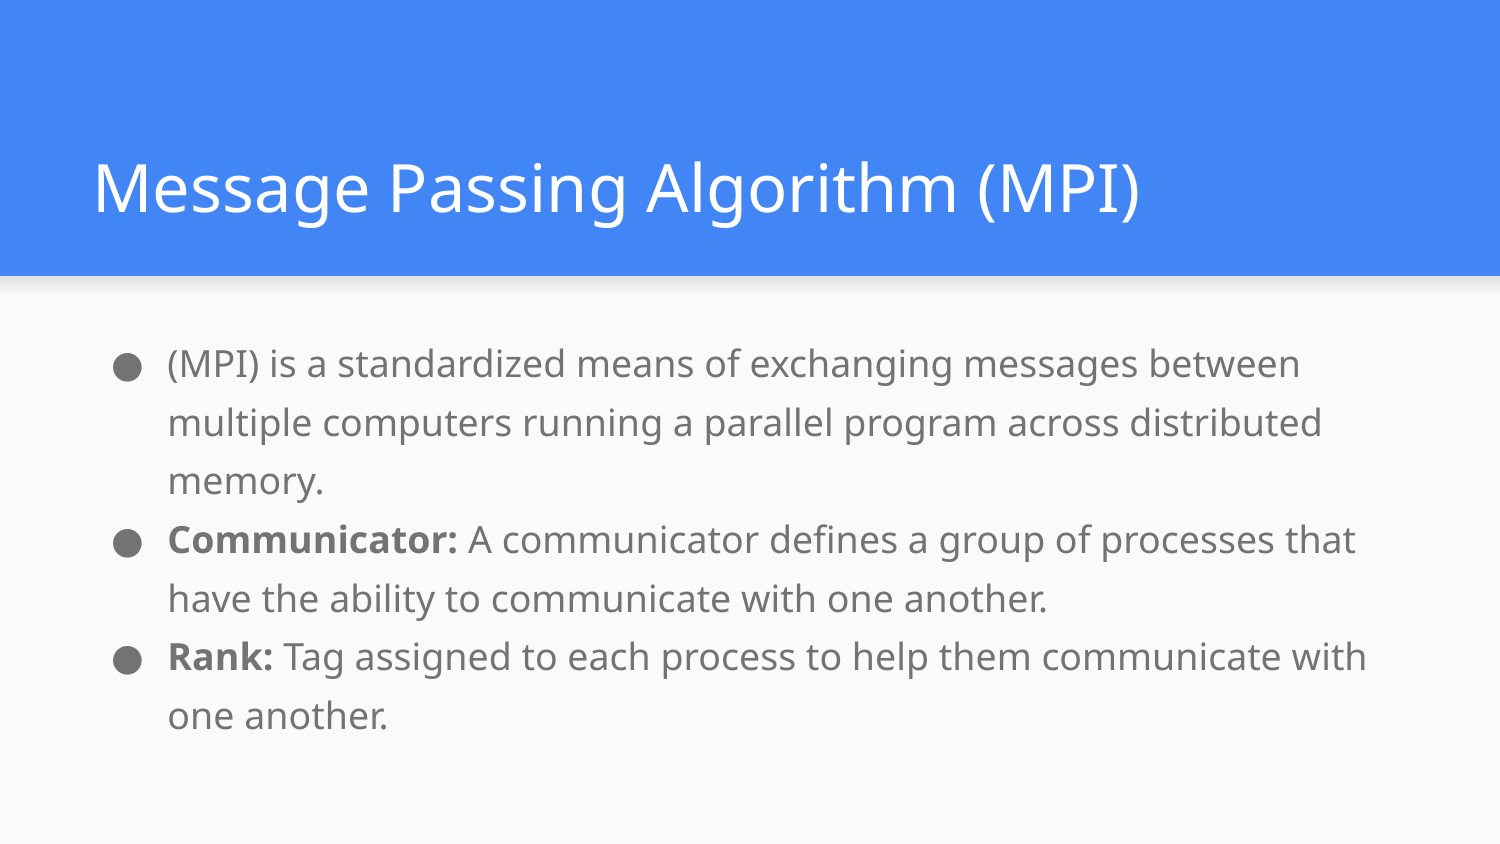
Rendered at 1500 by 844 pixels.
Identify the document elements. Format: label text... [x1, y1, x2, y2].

title Message Passing Algorithm (MPI) [77, 121, 1427, 248]
list (MPI) is a standardized means of exchanging messages between multiple computers running a parallel program across distributed memory. Communicator: A communicator defines a group of processes that have the ability to communicate with one another. Rank: Tag assigned to each process to help them communicate with one another. [77, 314, 1427, 760]
